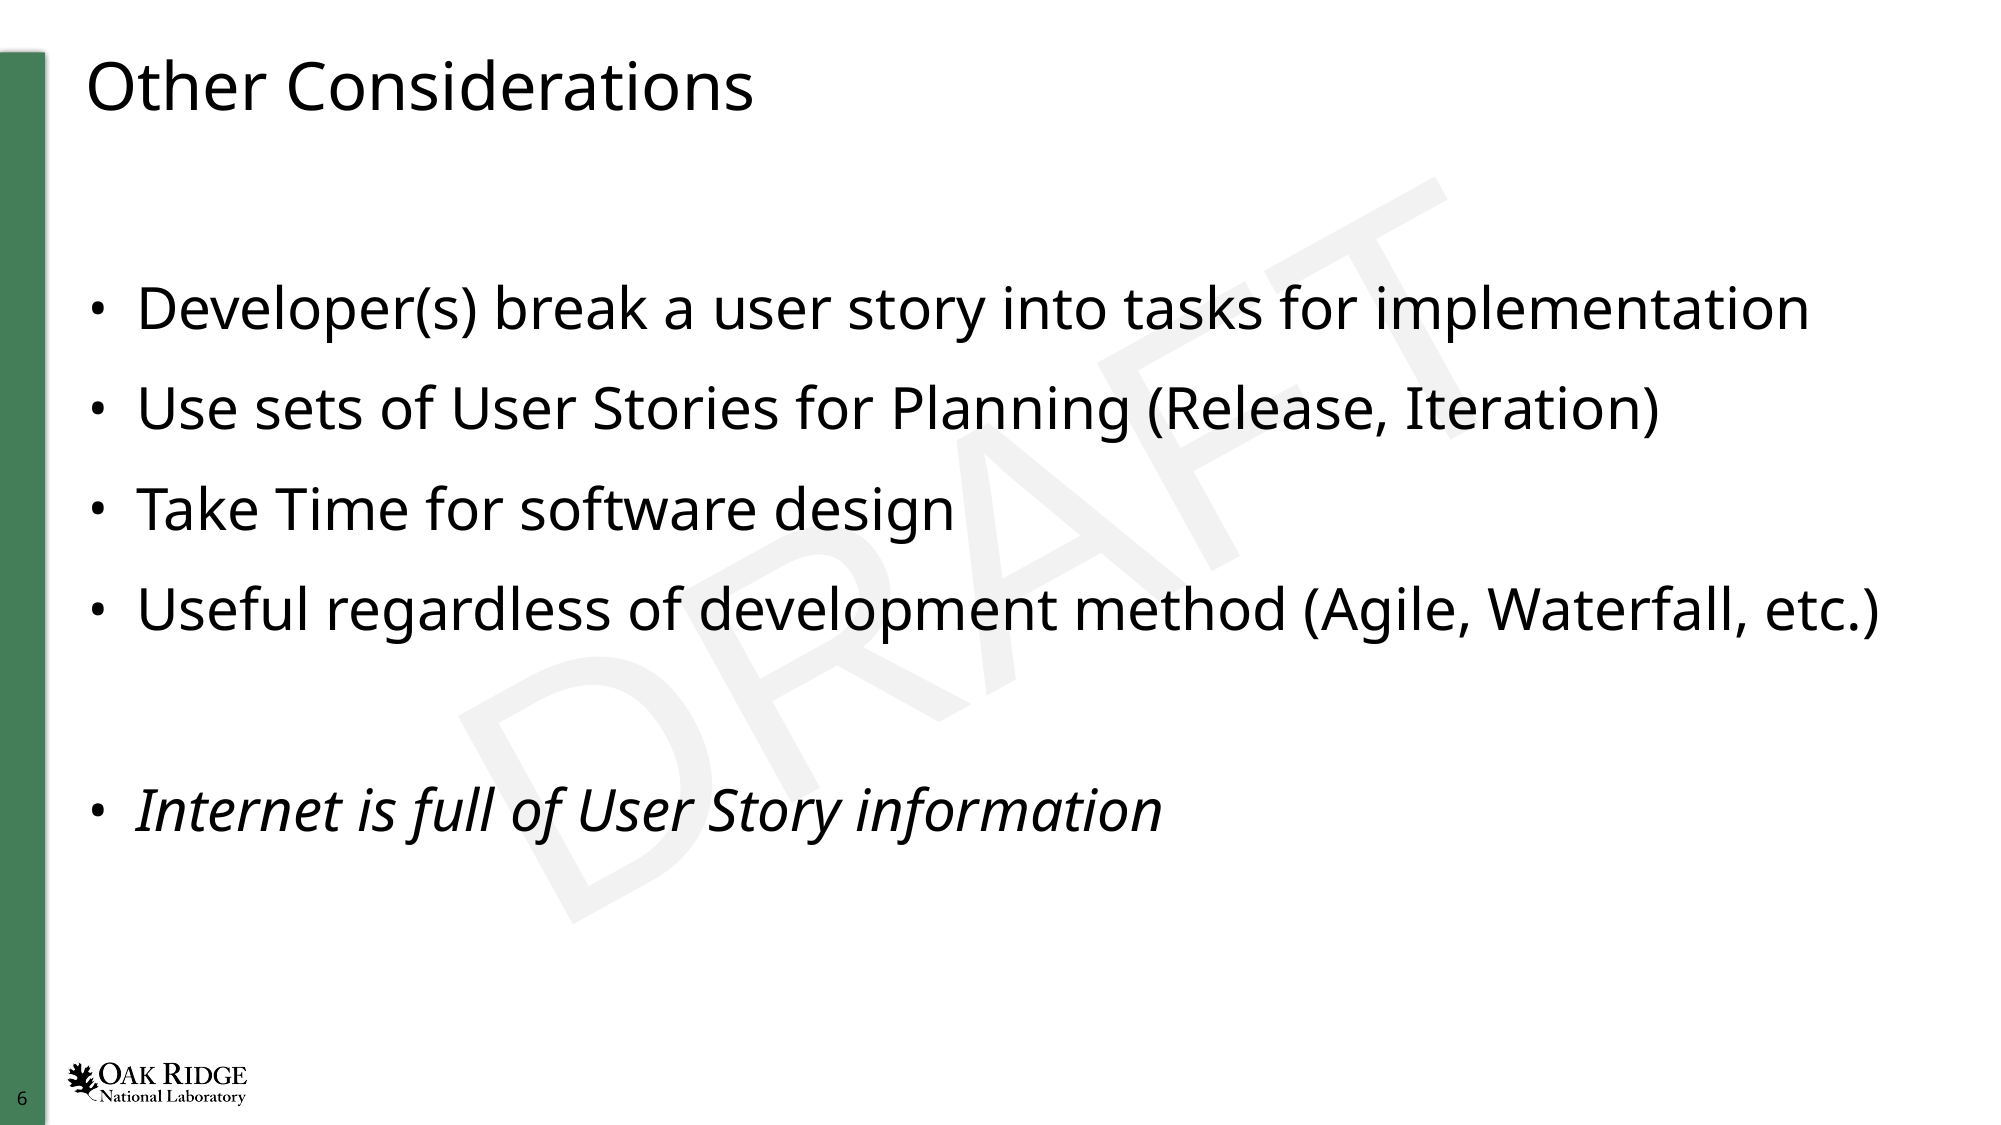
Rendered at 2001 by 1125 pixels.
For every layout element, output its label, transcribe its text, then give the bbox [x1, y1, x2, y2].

title Other Considerations [70, 44, 1946, 134]
list Developer(s) break a user story into tasks for implementation Use sets of User Stories for Planning (Release, Iteration) Take Time for software design Useful regardless of development method (Agile, Waterfall, etc.) Internet is full of User Story information [73, 271, 1949, 936]
picture [67, 1062, 247, 1106]
